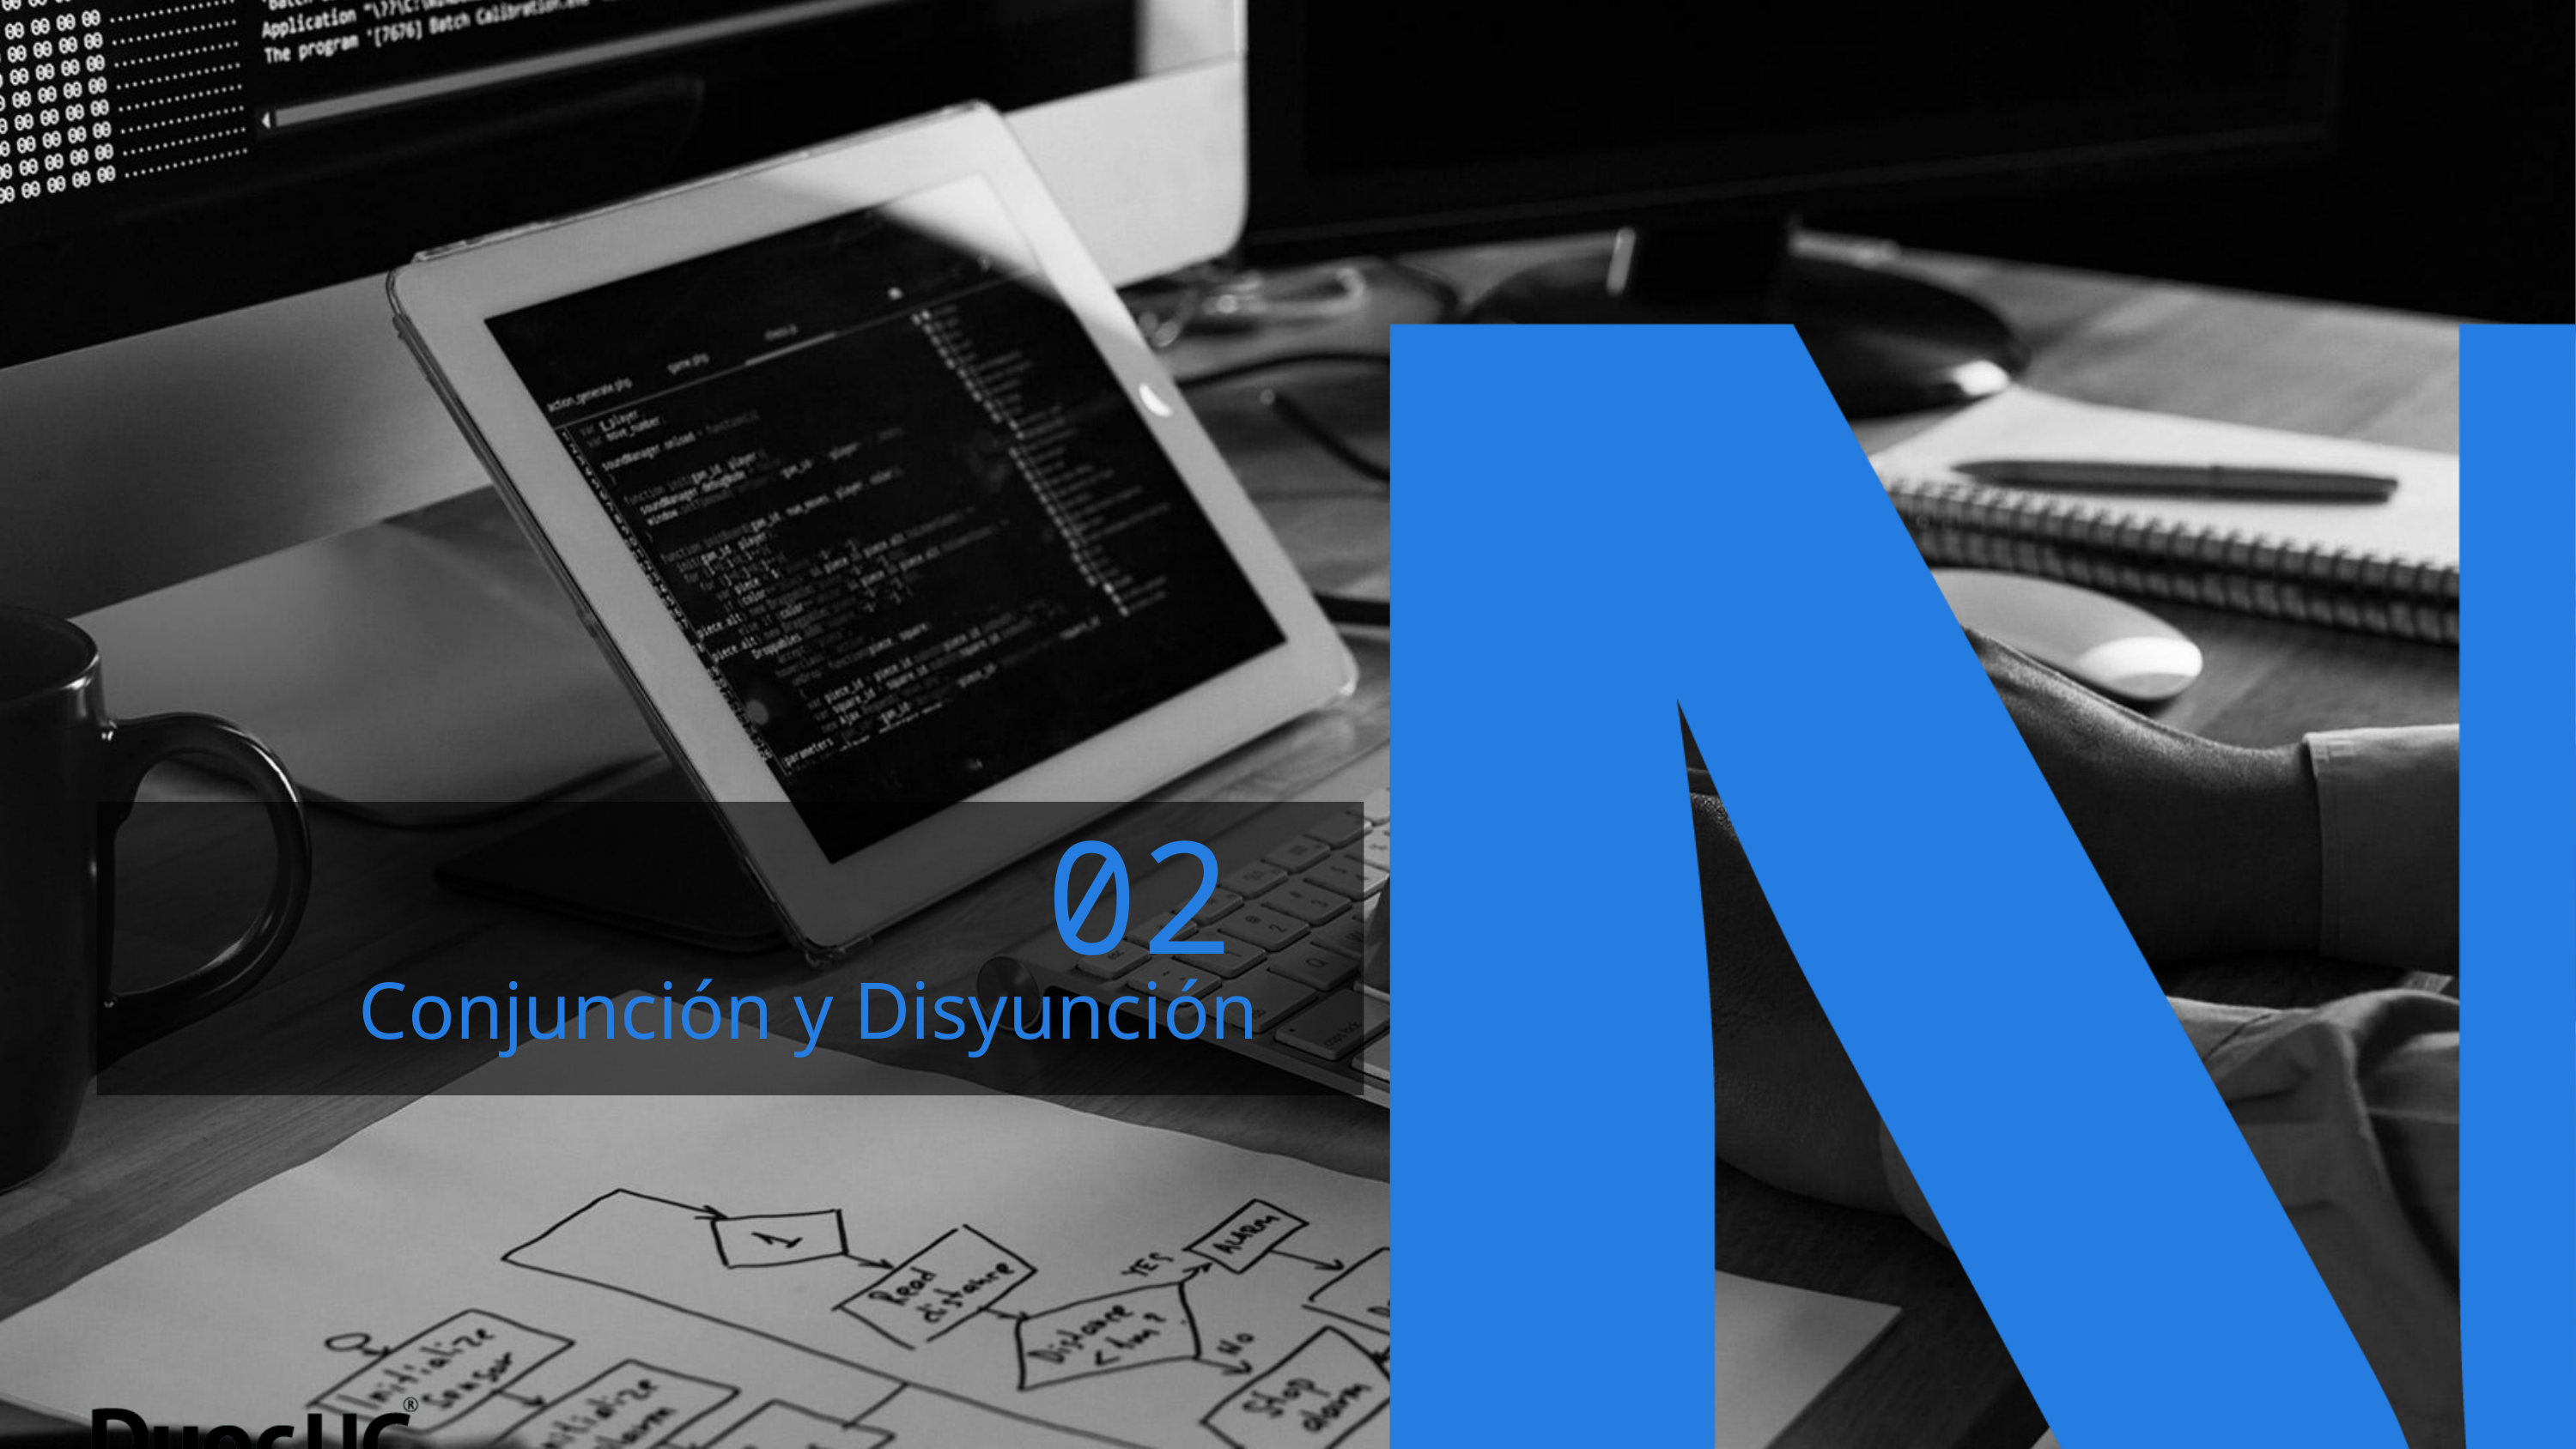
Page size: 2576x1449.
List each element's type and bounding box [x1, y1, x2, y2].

text_box [0, 101, 2576, 1449]
text_box [0, 0, 2576, 100]
